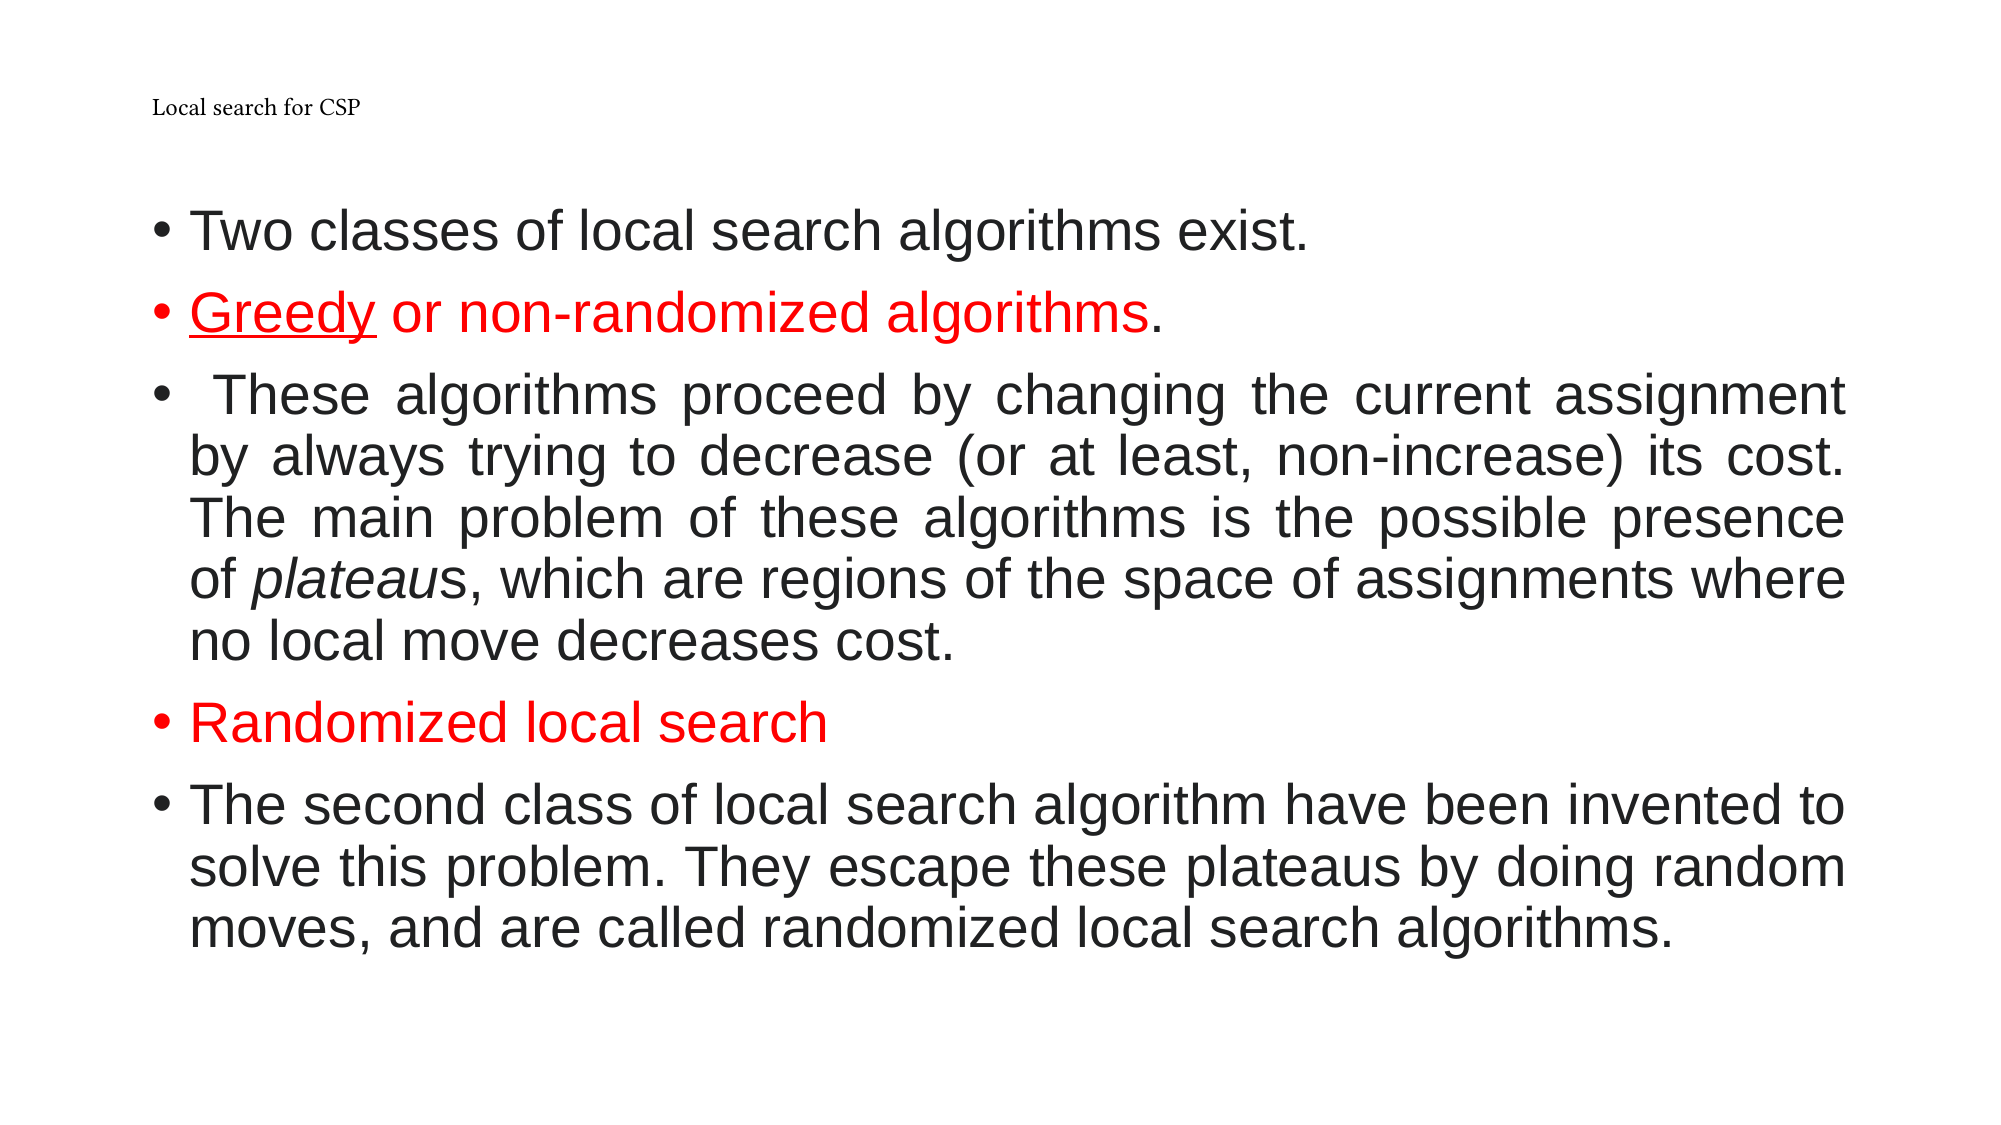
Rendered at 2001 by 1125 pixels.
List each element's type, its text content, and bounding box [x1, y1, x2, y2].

title Local search for CSP [137, 59, 1863, 159]
list Two classes of local search algorithms exist. Greedy or non-randomized algorithms. These algorithms proceed by changing the current assignment by always trying to decrease (or at least, non-increase) its cost. The main problem of these algorithms is the possible presence of plateaus, which are regions of the space of assignments where no local move decreases cost. Randomized local search The second class of local search algorithm have been invented to solve this problem. They escape these plateaus by doing random moves, and are called randomized local search algorithms. [137, 193, 1863, 1014]
